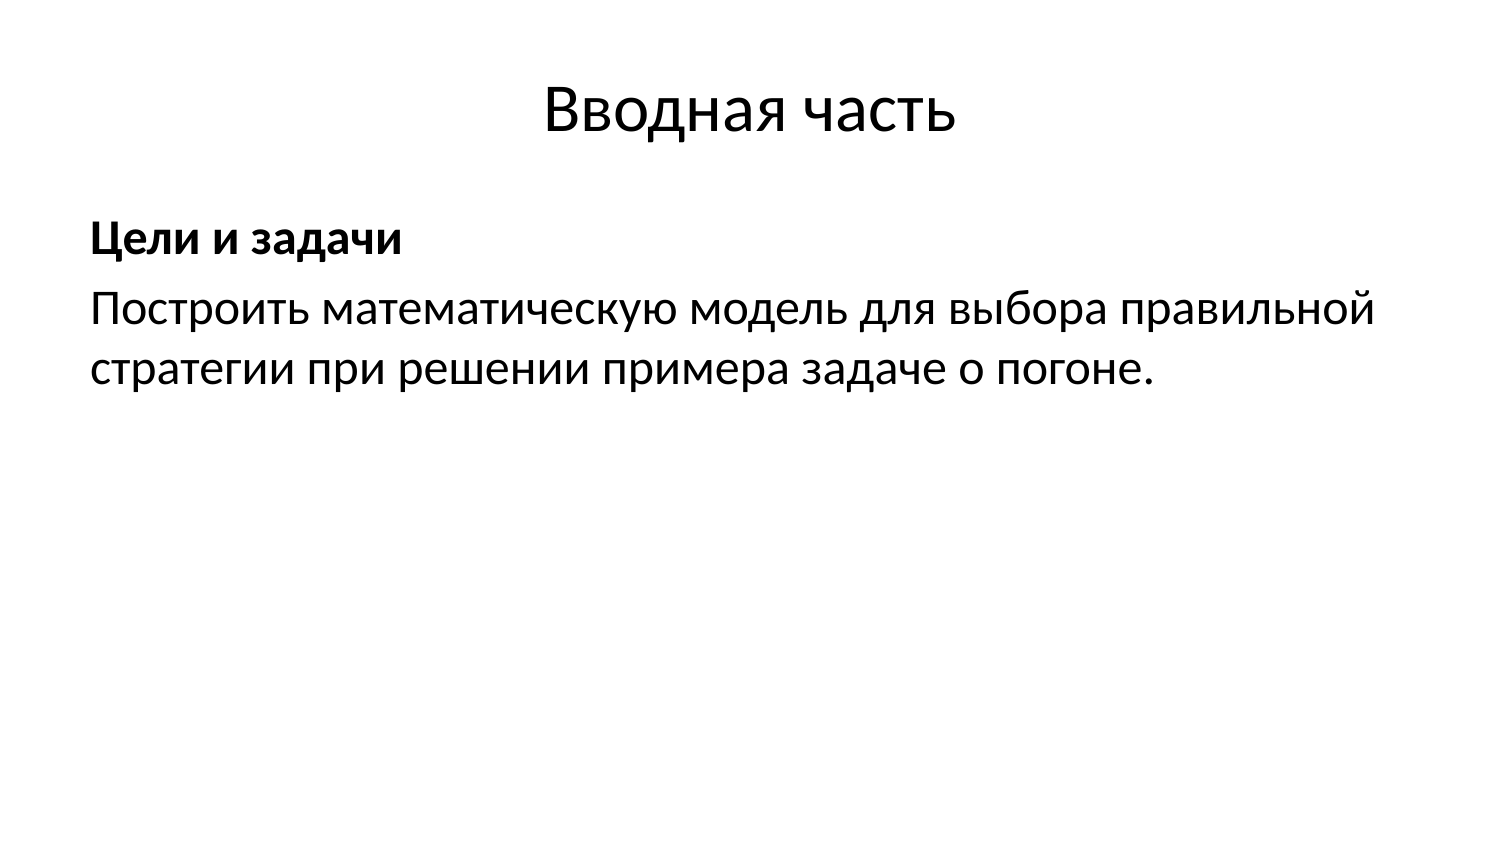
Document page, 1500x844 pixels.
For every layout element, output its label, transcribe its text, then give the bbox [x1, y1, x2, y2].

list Цели и задачи Построить математическую модель для выбора правильной стратегии при решении примера задаче о погоне. [75, 196, 1425, 754]
title Вводная часть [75, 33, 1425, 175]
